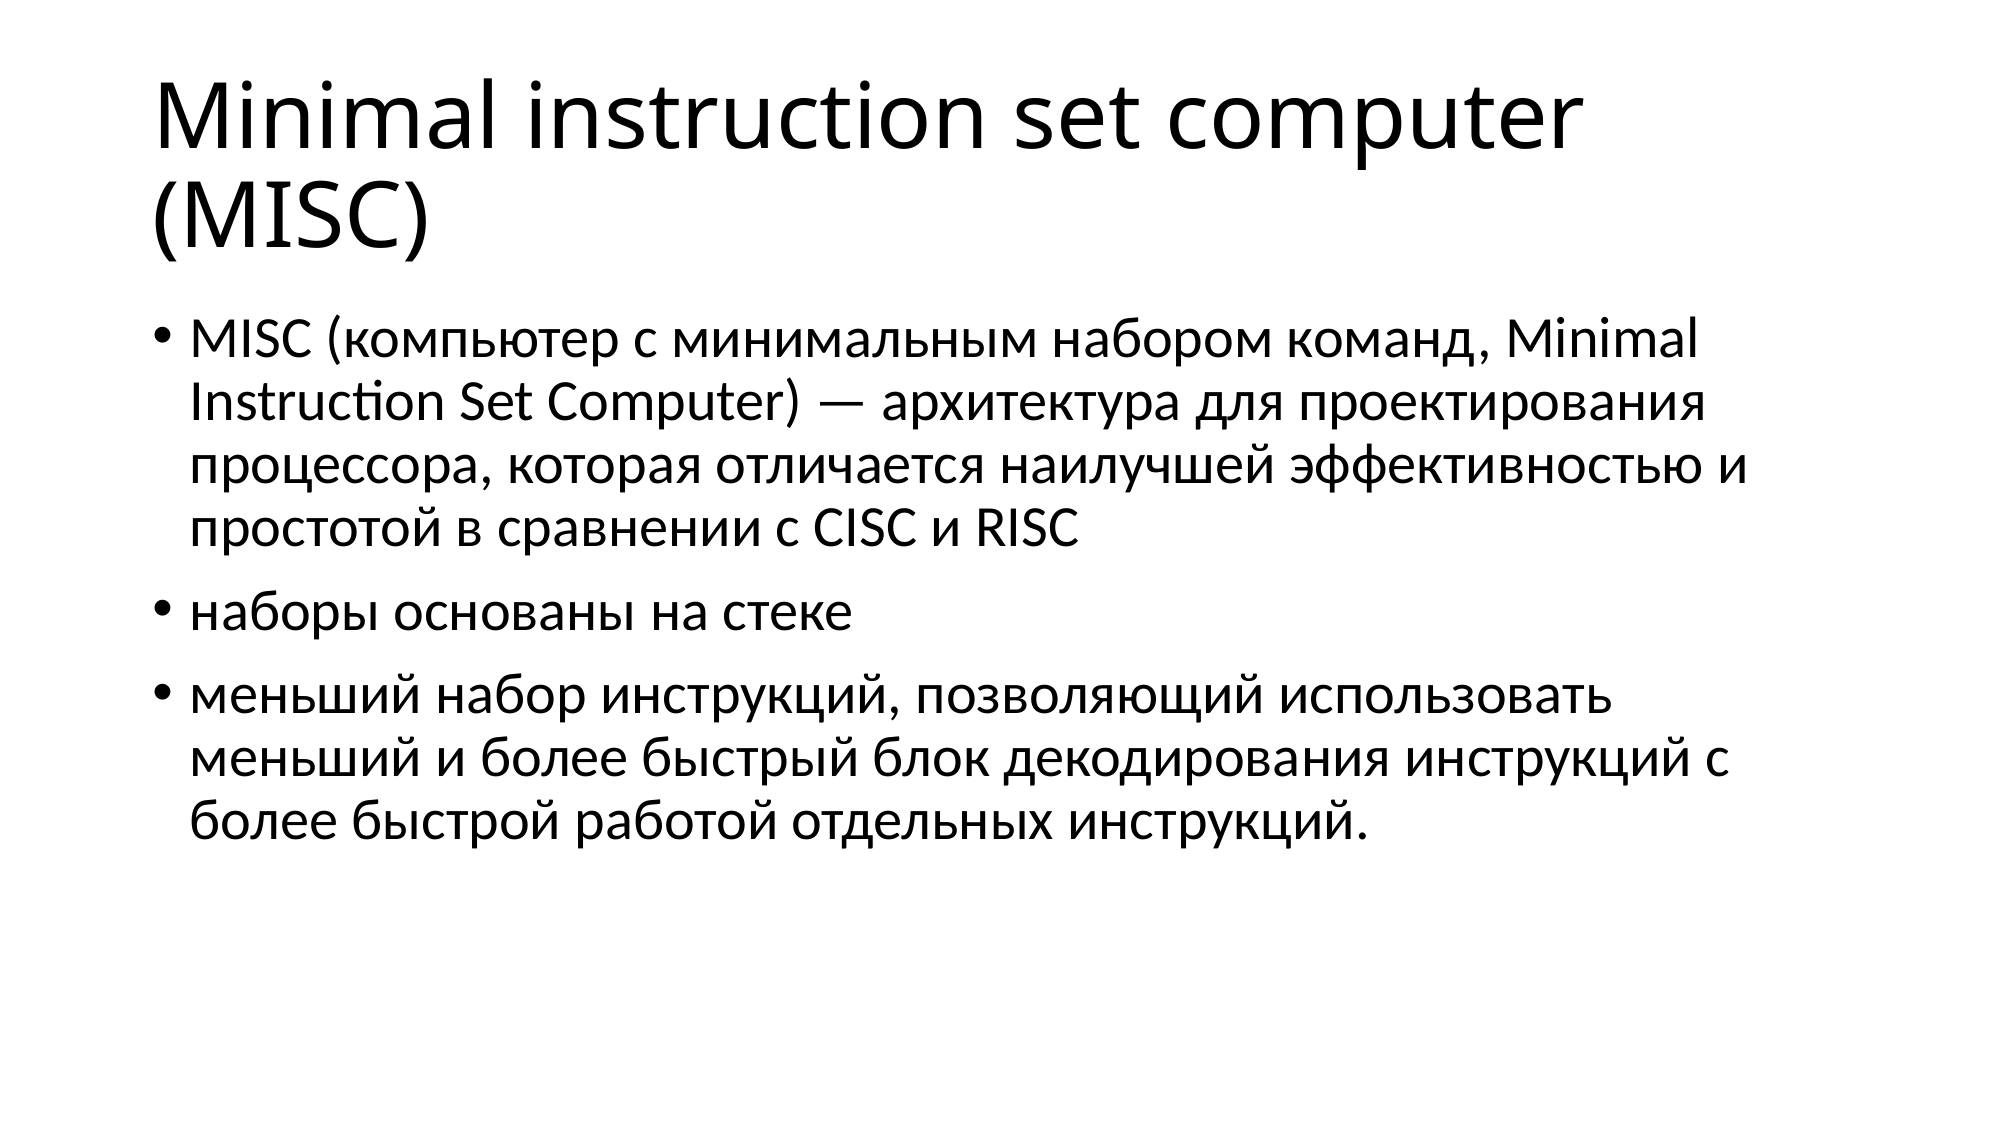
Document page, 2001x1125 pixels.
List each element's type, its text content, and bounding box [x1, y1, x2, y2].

list MISC (компьютер с минимальным набором команд, Minimal Instruction Set Computer) — архитектура для проектирования процессора, которая отличается наилучшей эффективностью и простотой в сравнении с CISC и RISC наборы основаны на стеке меньший набор инструкций, позволяющий использовать меньший и более быстрый блок декодирования инструкций с более быстрой работой отдельных инструкций. [137, 299, 1863, 1014]
title Minimal instruction set computer (MISC) [137, 59, 1863, 278]
